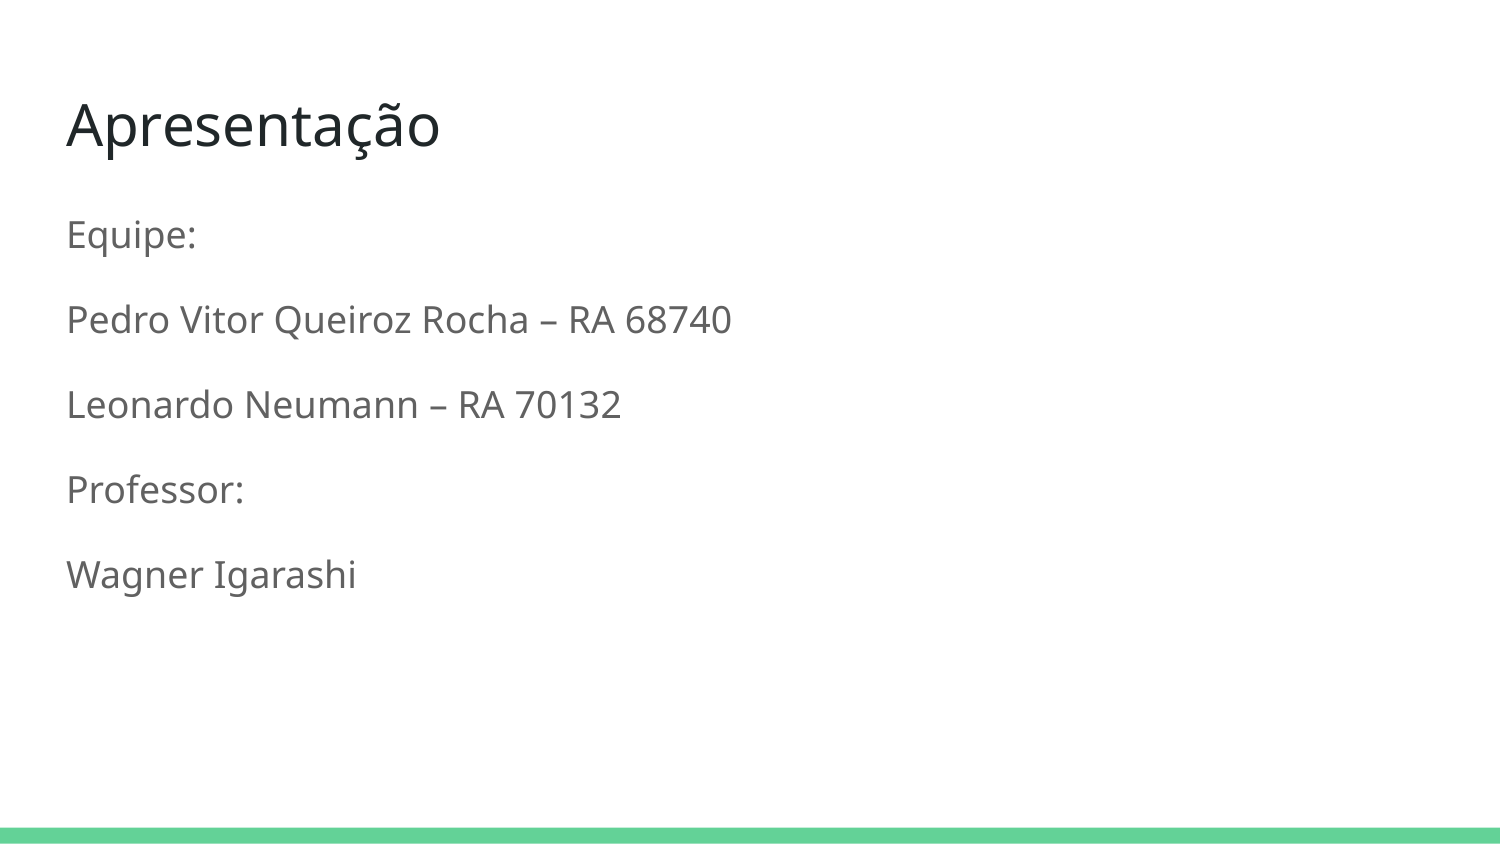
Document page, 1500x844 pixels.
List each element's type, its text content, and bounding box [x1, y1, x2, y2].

list Equipe: Pedro Vitor Queiroz Rocha – RA 68740 Leonardo Neumann – RA 70132 Professor: Wagner Igarashi [51, 189, 1449, 750]
title Apresentação [51, 72, 1449, 167]
